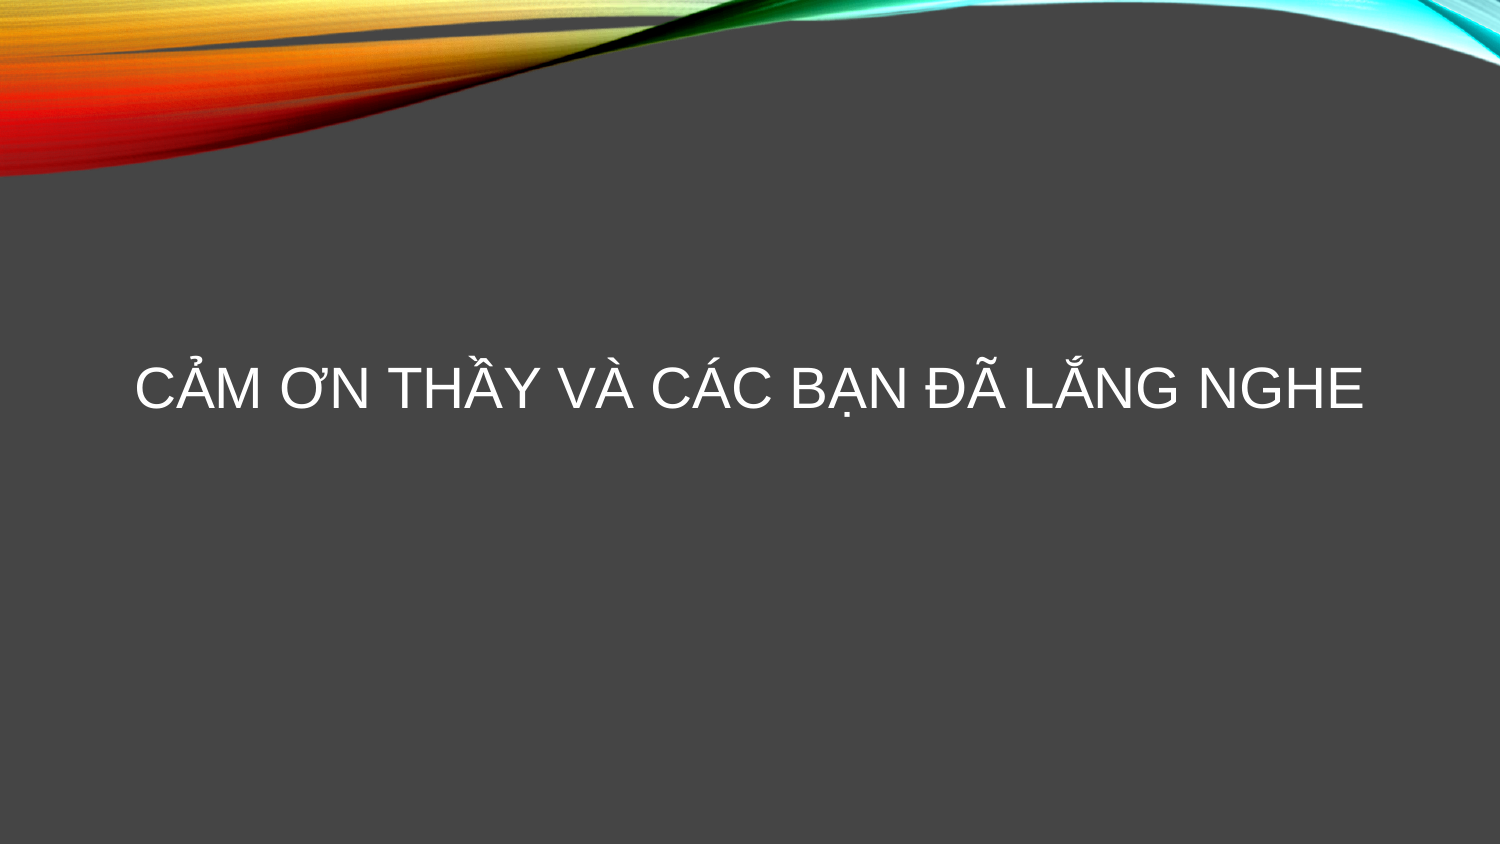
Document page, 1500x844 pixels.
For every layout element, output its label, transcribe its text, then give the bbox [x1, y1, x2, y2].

title CẢM ƠN THẦY VÀ CÁC BẠN ĐÃ LẮNG NGHE [67, 343, 1433, 501]
picture [0, 0, 1500, 178]
